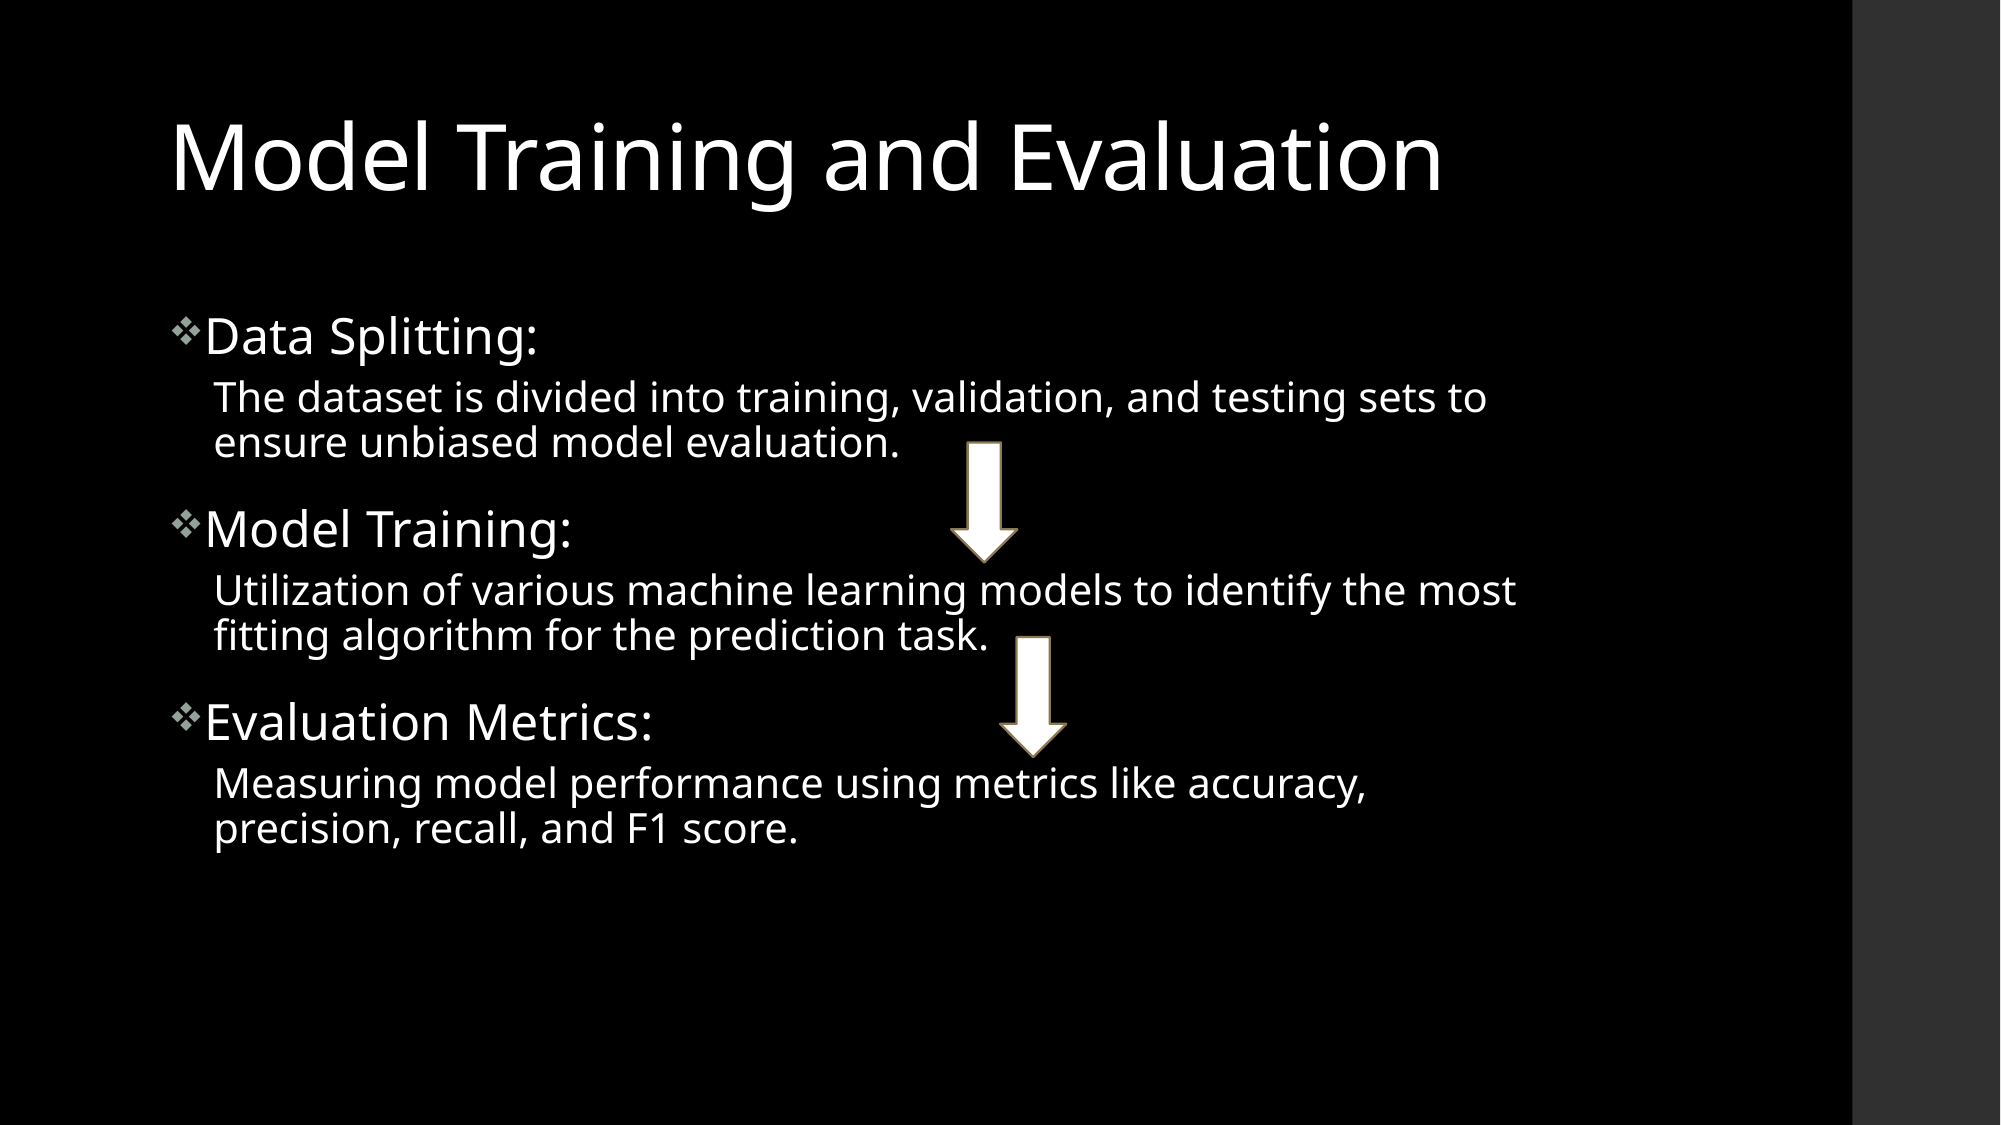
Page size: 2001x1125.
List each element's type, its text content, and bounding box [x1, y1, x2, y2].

list Data Splitting: The dataset is divided into training, validation, and testing sets to ensure unbiased model evaluation. Model Training: Utilization of various machine learning models to identify the most fitting algorithm for the prediction task. Evaluation Metrics: Measuring model performance using metrics like accuracy, precision, recall, and F1 score. [153, 301, 1564, 1016]
text_box [998, 635, 1068, 758]
text_box [950, 441, 1019, 564]
title Model Training and Evaluation [153, 138, 1496, 301]
